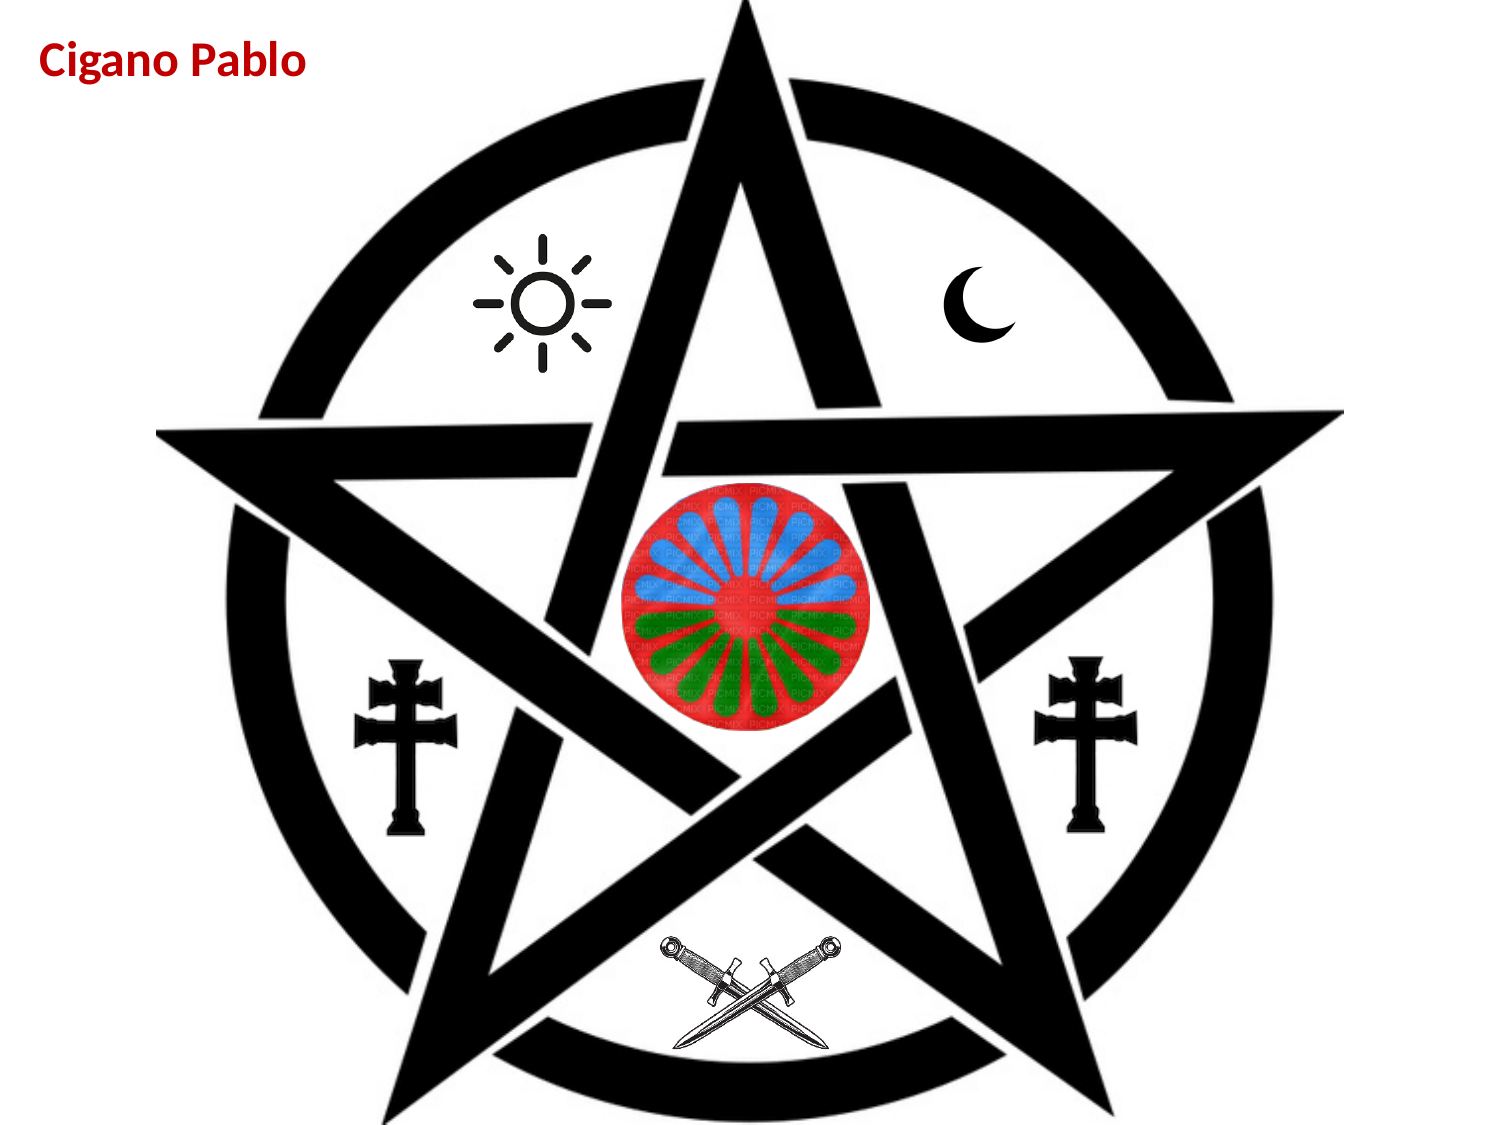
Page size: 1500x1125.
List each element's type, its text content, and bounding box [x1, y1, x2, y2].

text_box Cigano Pablo [24, 18, 156, 94]
picture [156, 0, 1344, 1125]
